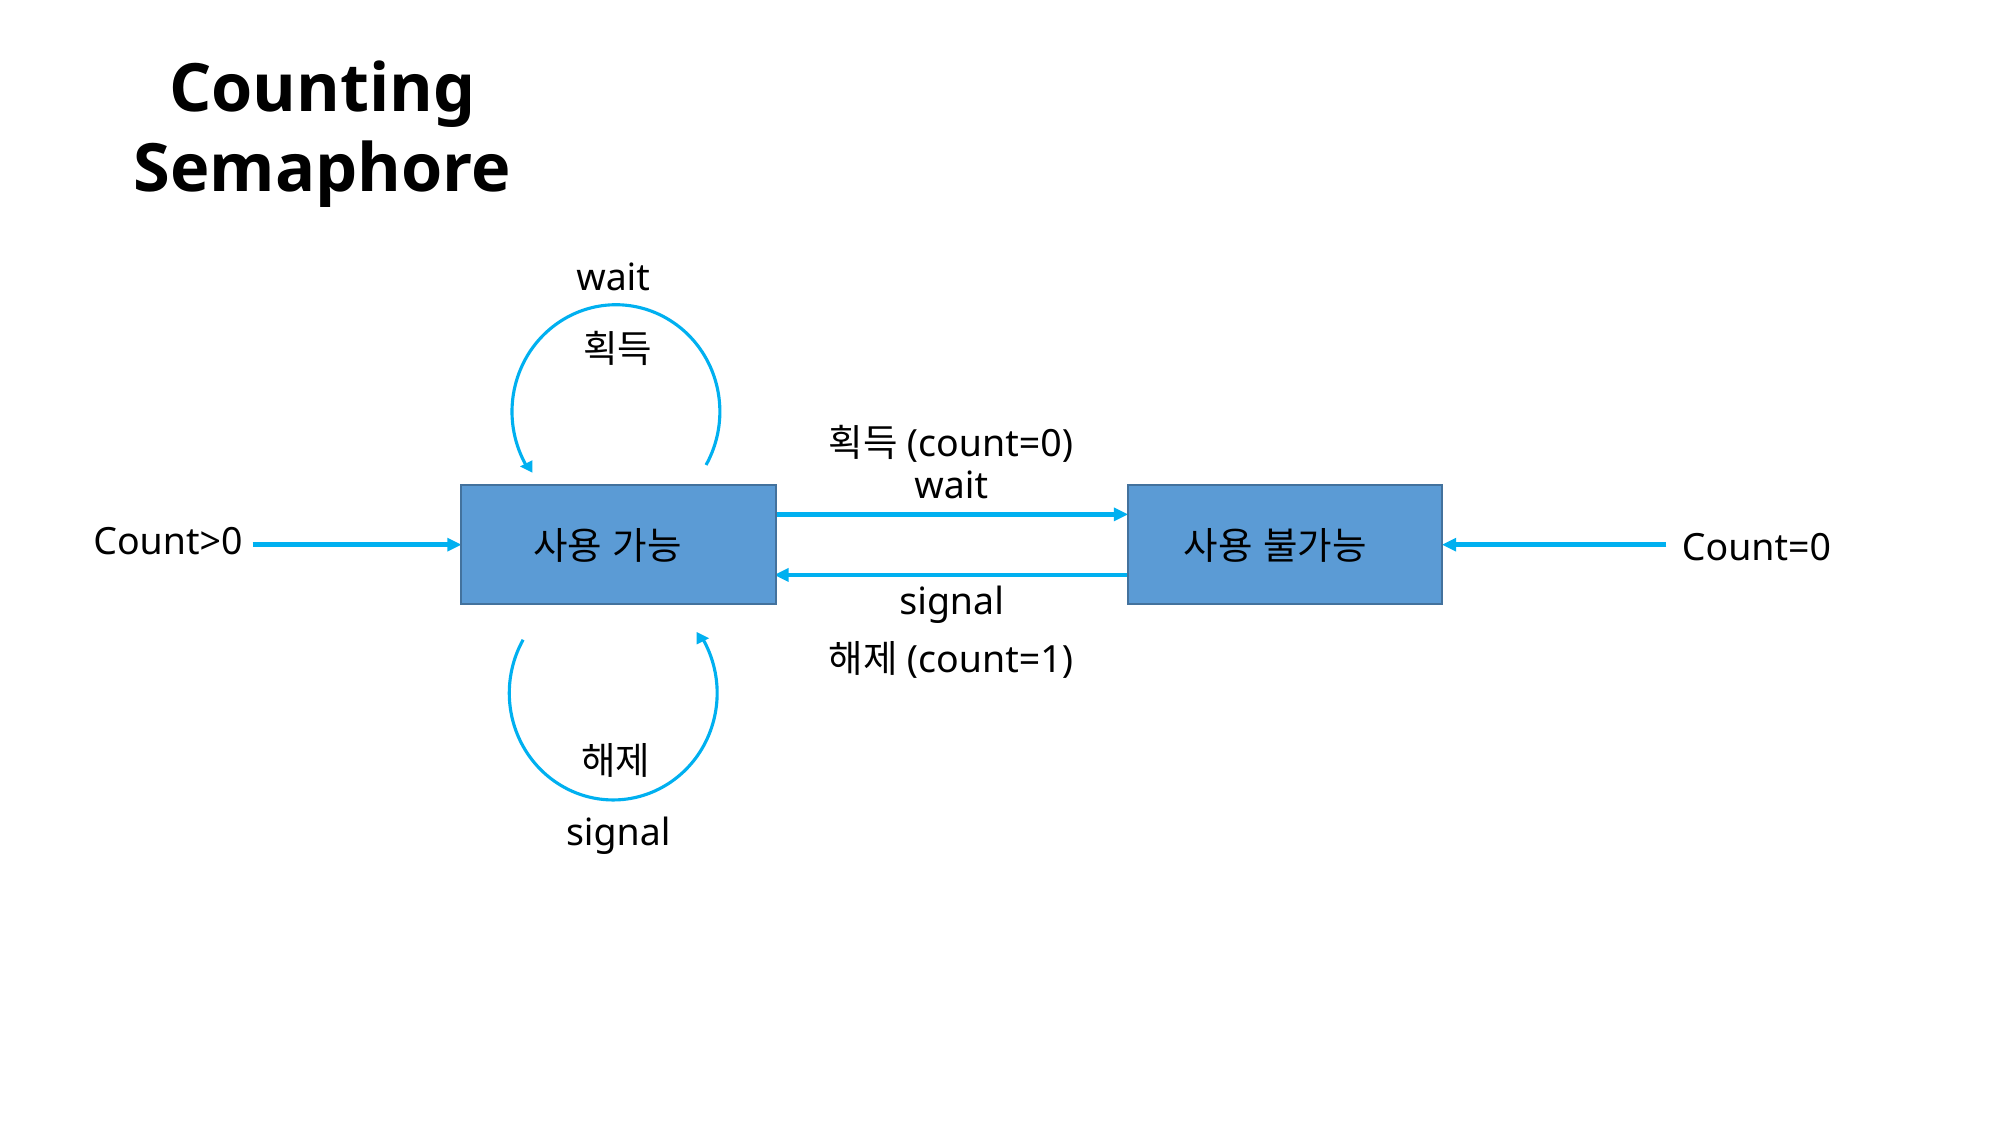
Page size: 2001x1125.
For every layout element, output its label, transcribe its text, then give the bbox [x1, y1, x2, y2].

text_box [460, 484, 777, 605]
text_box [509, 586, 718, 800]
text_box 사용 불가능 [1169, 514, 1401, 575]
text_box wait [561, 246, 665, 304]
text_box signal [884, 569, 1019, 574]
text_box Count=0 [1667, 515, 1847, 576]
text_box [512, 304, 720, 519]
text_box wait [899, 472, 1003, 512]
text_box 사용 가능 [518, 519, 718, 575]
text_box 획득(count=0) [814, 411, 1088, 472]
text_box [1127, 484, 1443, 605]
text_box 해제(count=1) [814, 627, 1088, 688]
text_box Counting Semaphore [26, 37, 619, 212]
text_box signal [884, 575, 1019, 627]
text_box signal [551, 800, 686, 861]
text_box Count>0 [78, 509, 258, 569]
